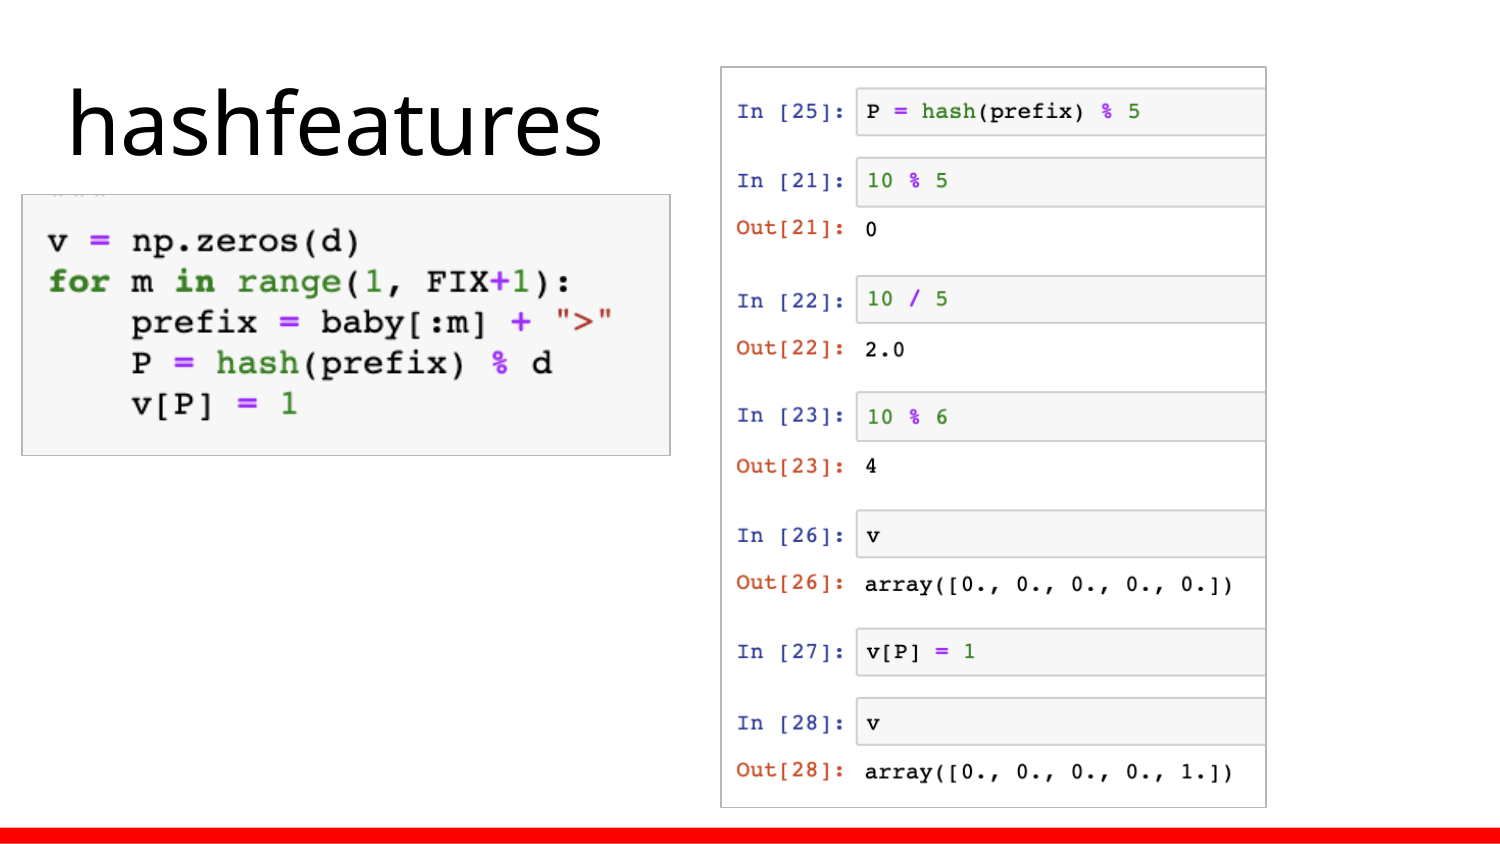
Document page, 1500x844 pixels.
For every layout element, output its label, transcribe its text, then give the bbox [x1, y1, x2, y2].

title hashfeatures [51, 51, 1449, 189]
picture [721, 67, 1266, 808]
picture [22, 195, 670, 455]
